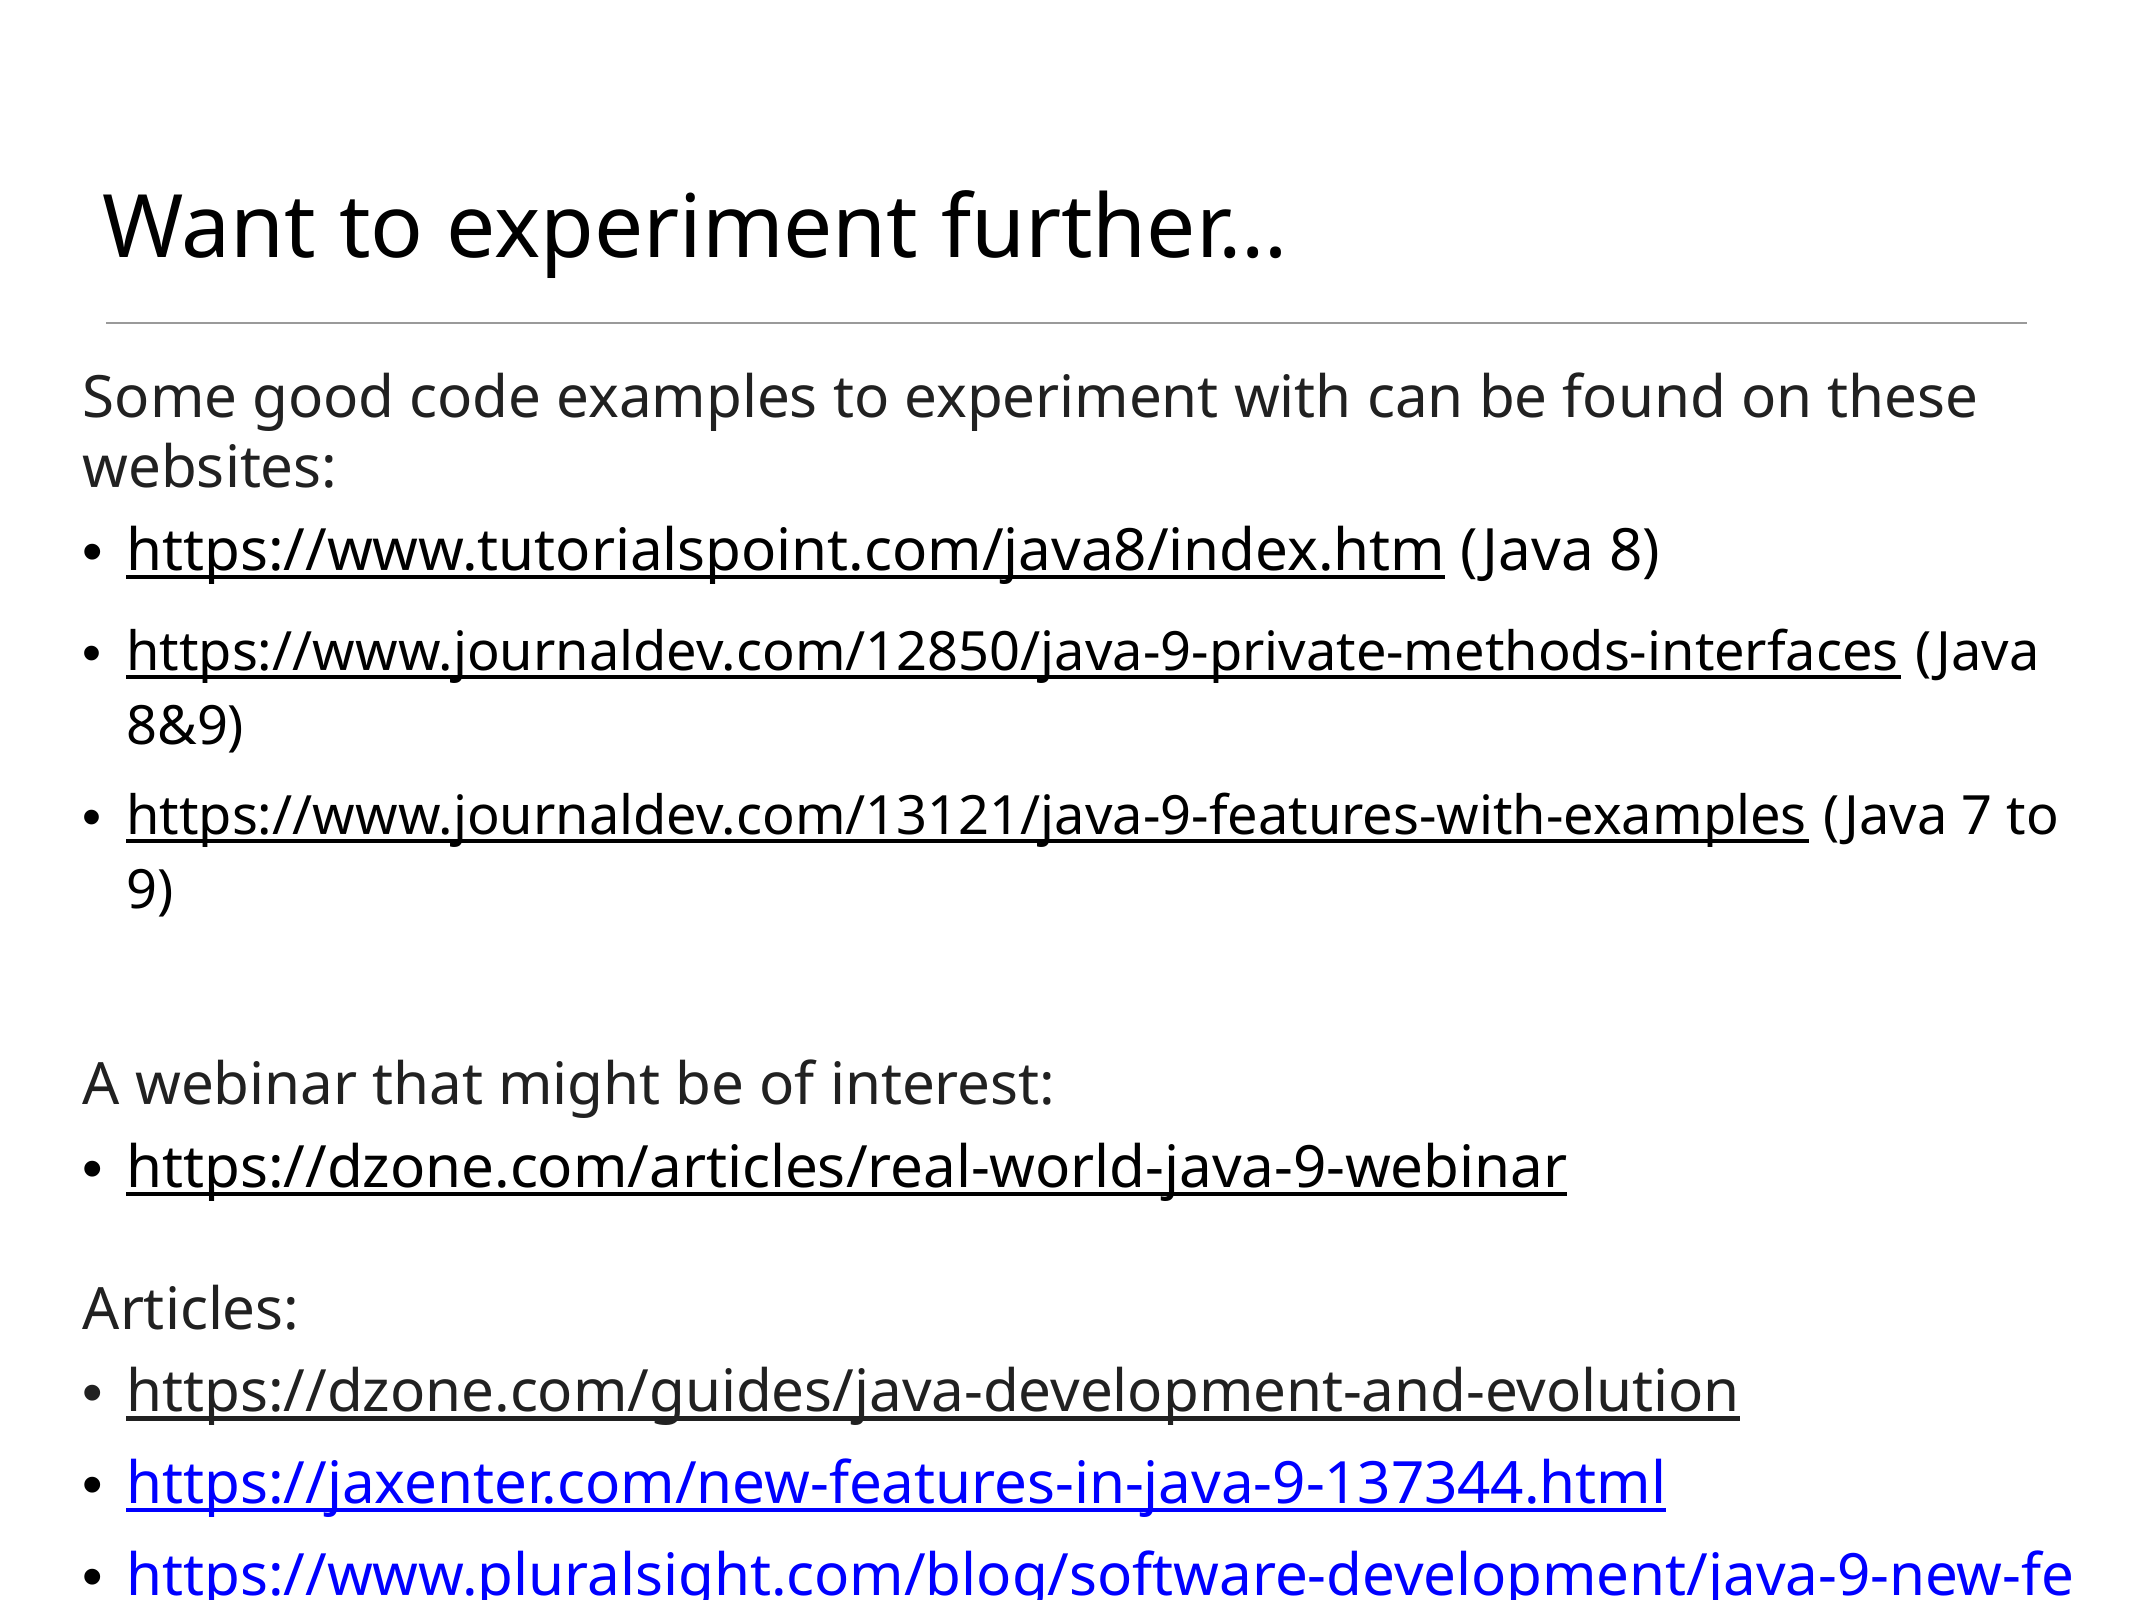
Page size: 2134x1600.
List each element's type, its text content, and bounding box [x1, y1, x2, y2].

list Some good code examples to experiment with can be found on these websites: https://www.tutorialspoint.com/java8/index.htm (Java 8) https://www.journaldev.com/12850/java-9-private-methods-interfaces (Java 8&9) https://www.journaldev.com/13121/java-9-features-with-examples (Java 7 to 9) A webinar that might be of interest: https://dzone.com/articles/real-world-java-9-webinar Articles: https://dzone.com/guides/java-development-and-evolution https://jaxenter.com/new-features-in-java-9-137344.html https://www.pluralsight.com/blog/software-development/java-9-new-features https://aboullaite.me/wrapping-up-java-9-new-features/ https://dzone.com/articles/java-9-the-exciting-bits [73, 350, 2084, 1600]
title Want to experiment further… [93, 53, 2041, 284]
